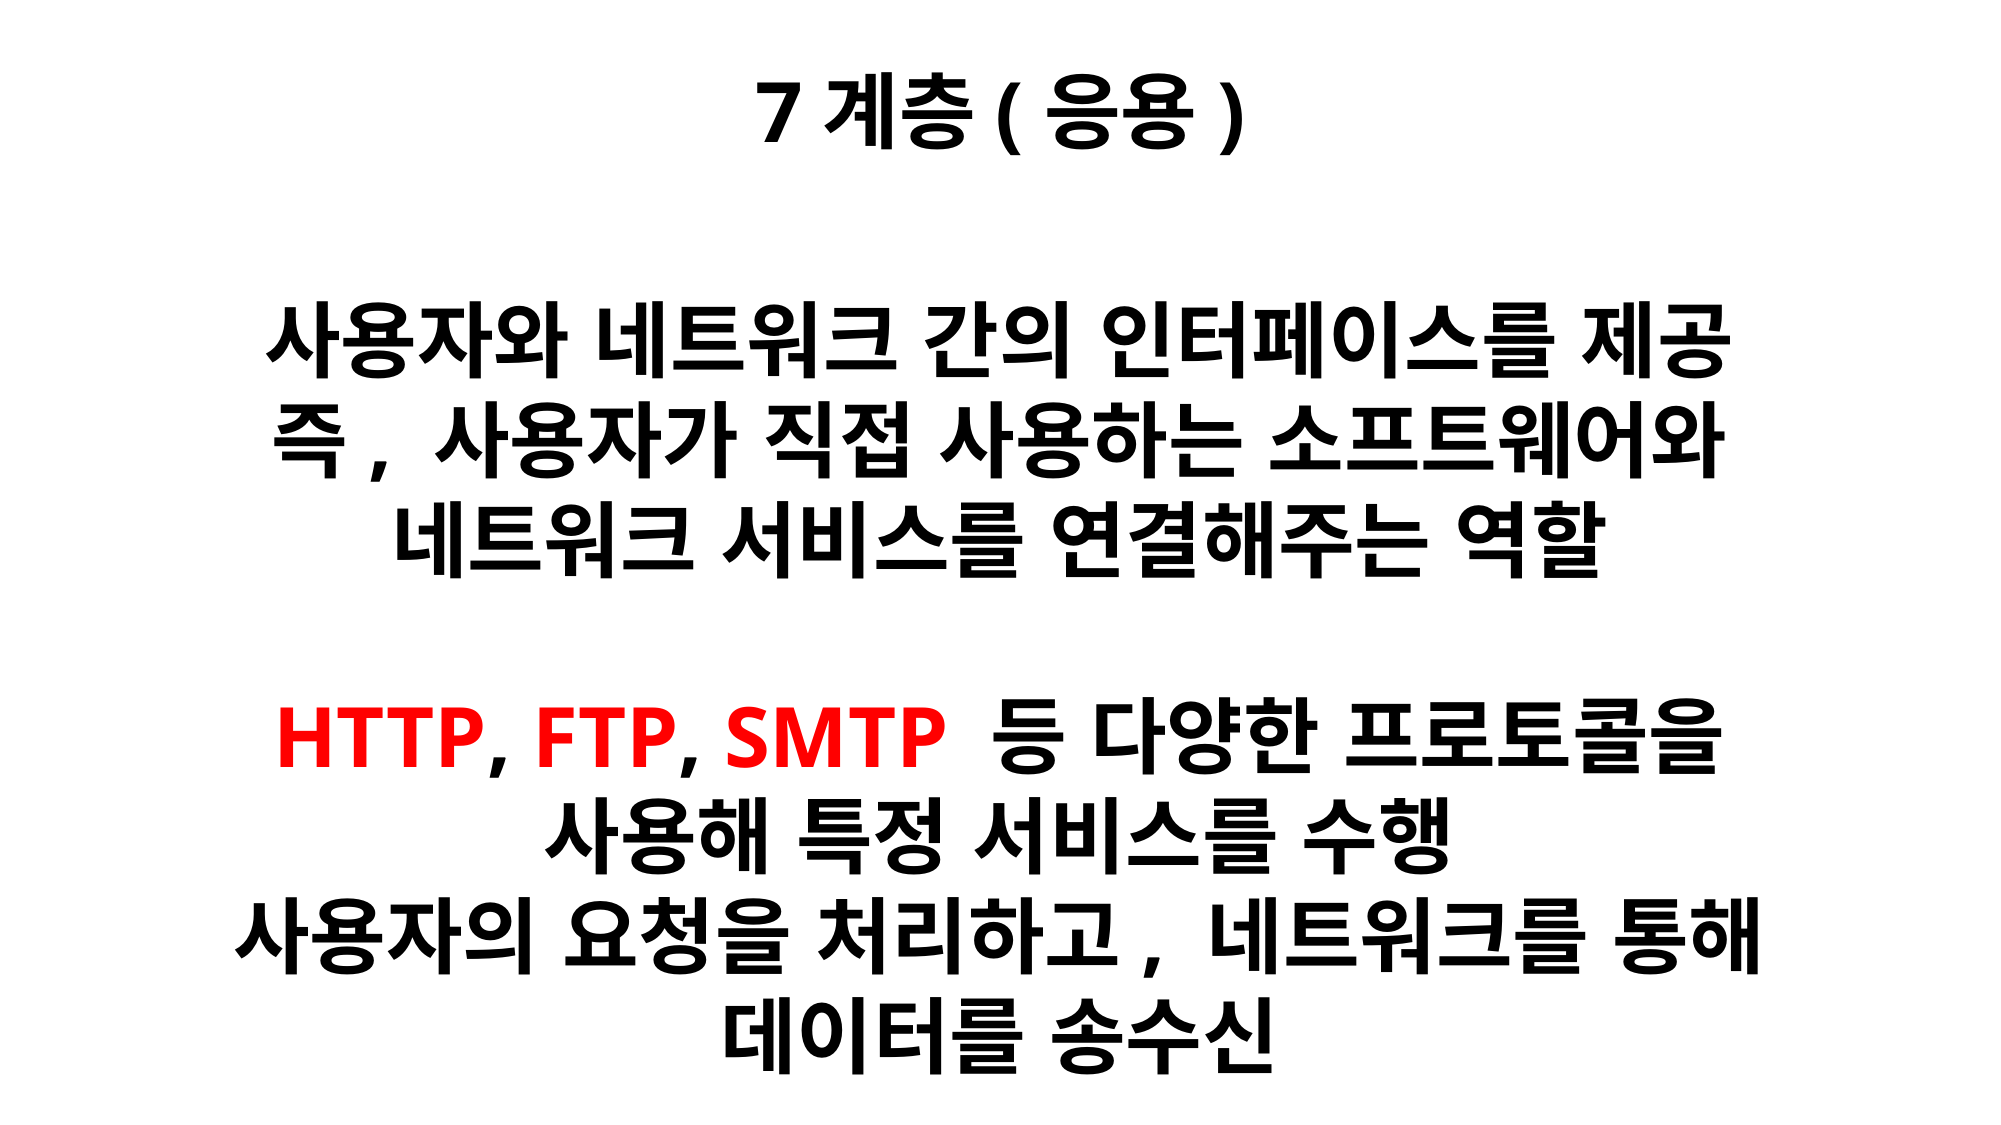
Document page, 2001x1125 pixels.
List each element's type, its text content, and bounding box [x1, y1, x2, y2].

text_box HTTP, FTP, SMTP 등 다양한 프로토콜을 사용해 특정 서비스를 수행 사용자의 요청을 처리하고, 네트워크를 통해 데이터를 송수신 [163, 676, 1836, 1092]
text_box 7계층(응용) [342, 51, 1659, 167]
text_box 사용자와 네트워크 간의 인터페이스를 제공 즉, 사용자가 직접 사용하는 소프트웨어와 네트워크 서비스를 연결해주는 역할 [163, 280, 1836, 596]
